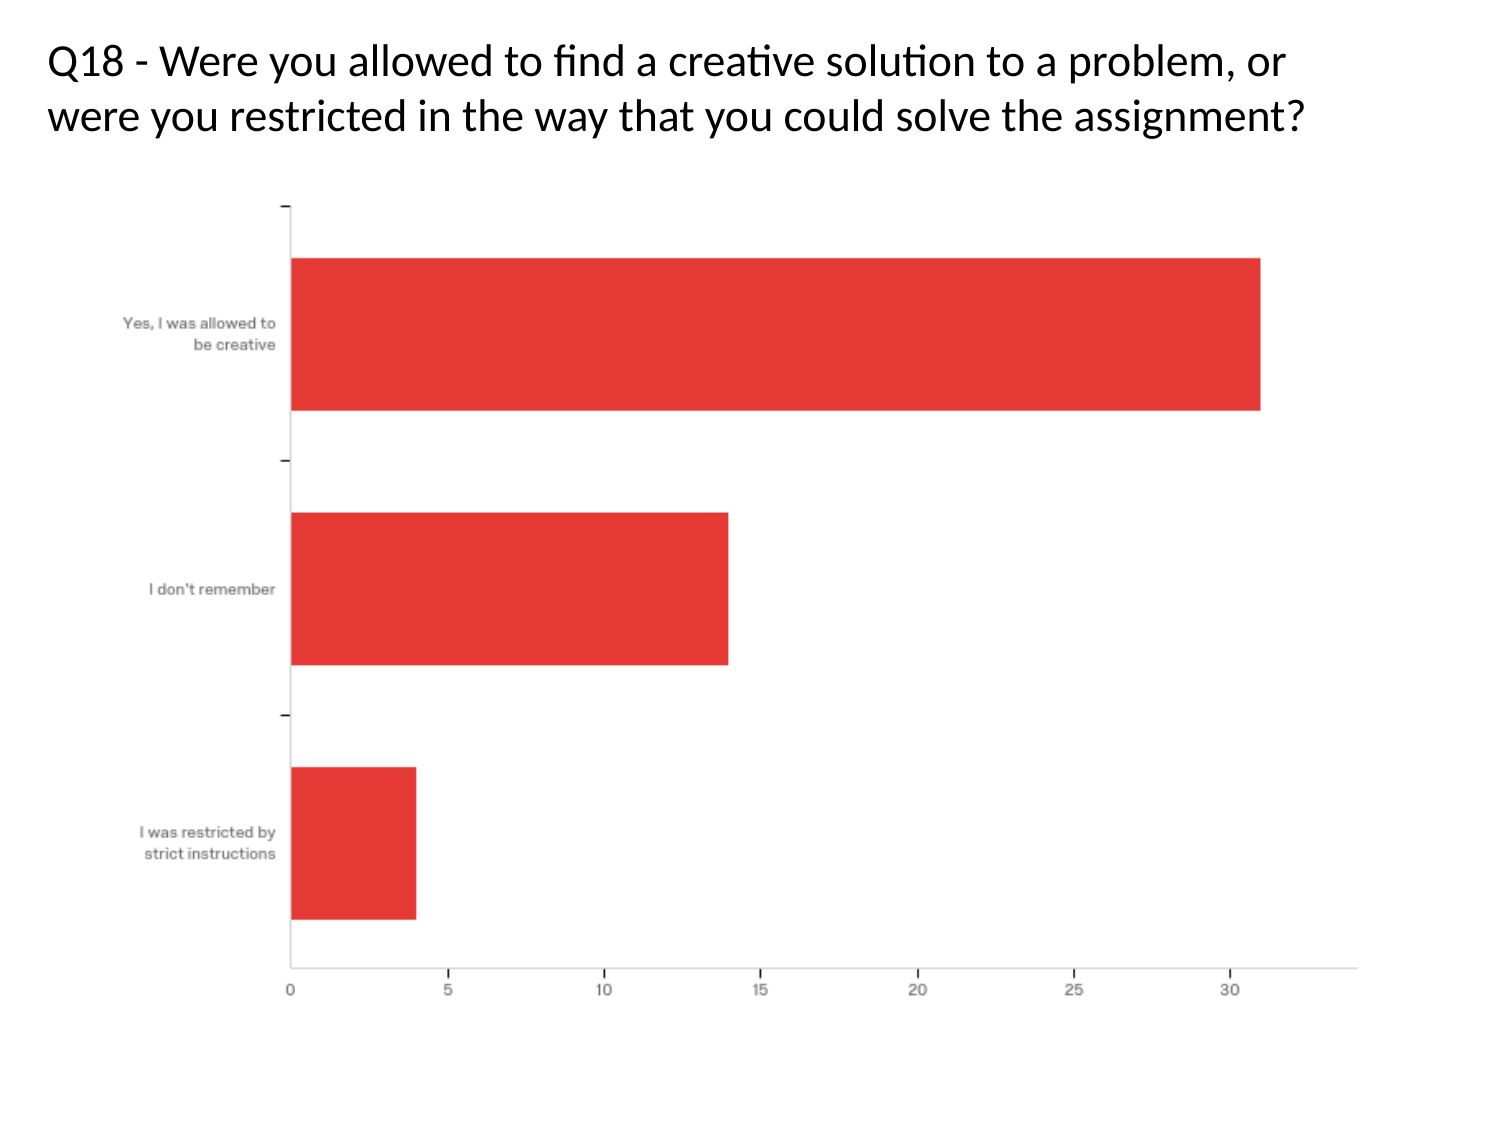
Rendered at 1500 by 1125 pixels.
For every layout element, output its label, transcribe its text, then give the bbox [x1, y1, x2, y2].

picture [93, 196, 1407, 1018]
text_box Q18 - Were you allowed to find a creative solution to a problem, or were you restricted in the way that you could solve the assignment? [32, 22, 1383, 84]
